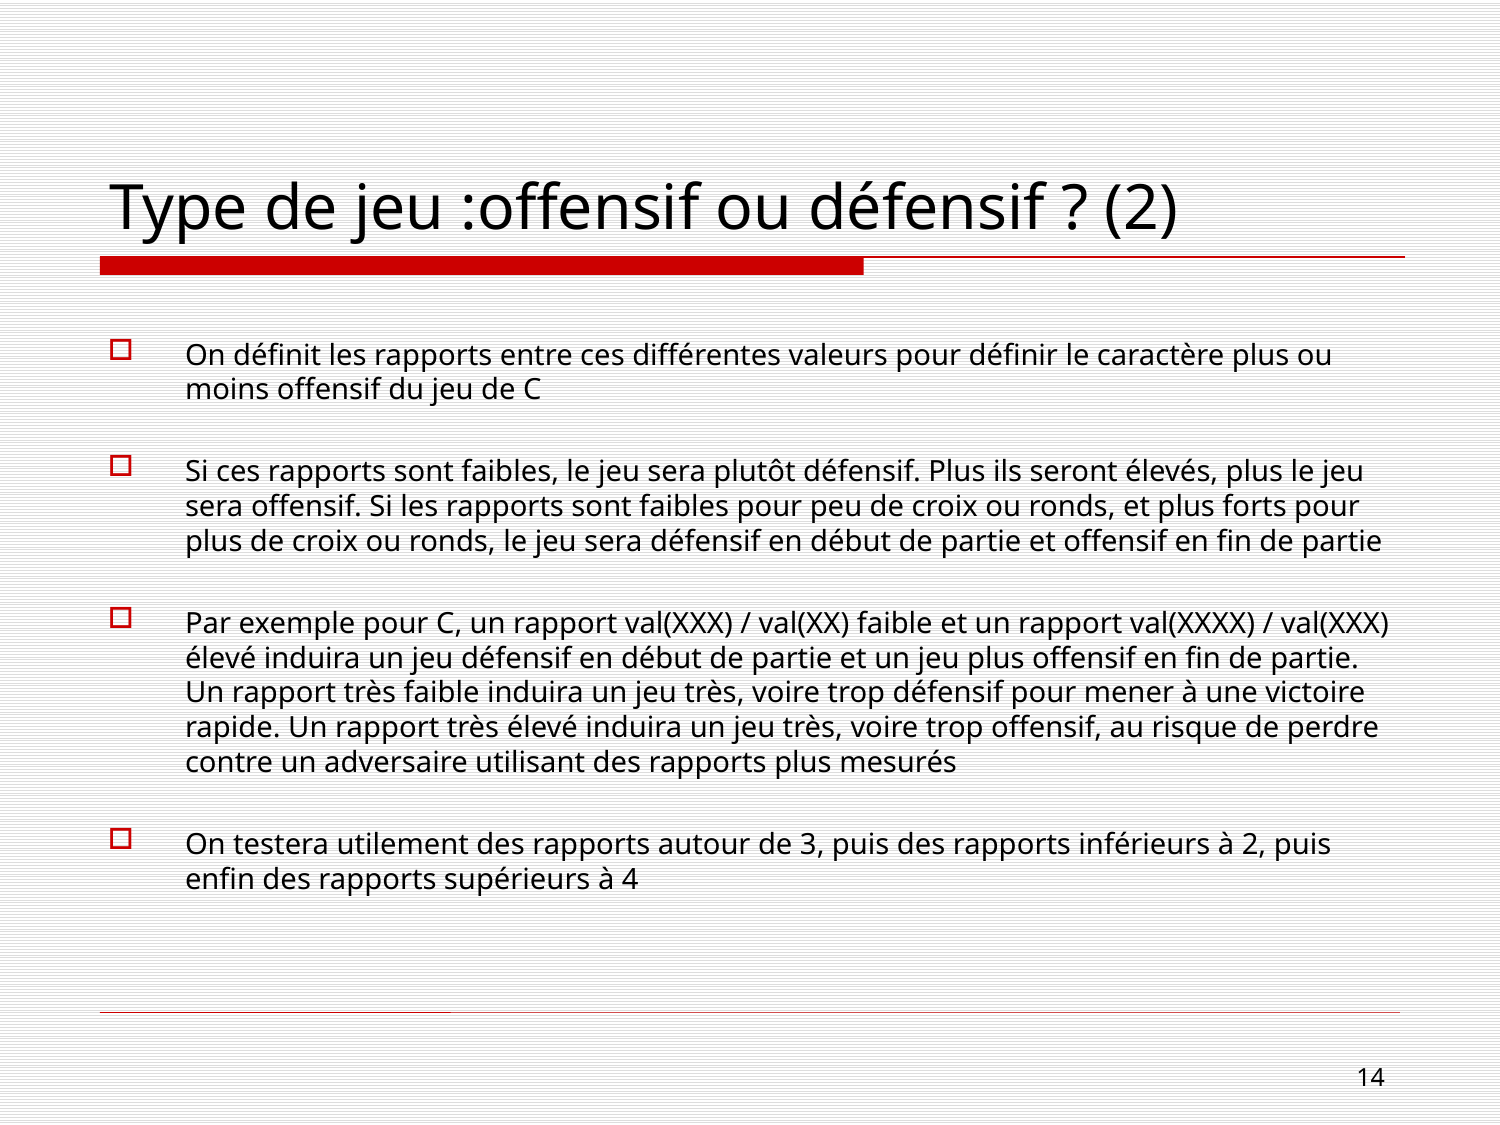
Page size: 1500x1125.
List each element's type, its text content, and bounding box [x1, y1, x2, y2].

list On définit les rapports entre ces différentes valeurs pour définir le caractère plus ou moins offensif du jeu de C Si ces rapports sont faibles, le jeu sera plutôt défensif. Plus ils seront élevés, plus le jeu sera offensif. Si les rapports sont faibles pour peu de croix ou ronds, et plus forts pour plus de croix ou ronds, le jeu sera défensif en début de partie et offensif en fin de partie Par exemple pour C, un rapport val(XXX) / val(XX) faible et un rapport val(XXXX) / val(XXX) élevé induira un jeu défensif en début de partie et un jeu plus offensif en fin de partie. Un rapport très faible induira un jeu très, voire trop défensif pour mener à une victoire rapide. Un rapport très élevé induira un jeu très, voire trop offensif, au risque de perdre contre un adversaire utilisant des rapports plus mesurés On testera utilement des rapports autour de 3, puis des rapports inférieurs à 2, puis enfin des rapports supérieurs à 4 [92, 287, 1406, 988]
slide_number 14 [1074, 1024, 1400, 1103]
title Type de jeu :offensif ou défensif ? (2) [93, 49, 1407, 250]
